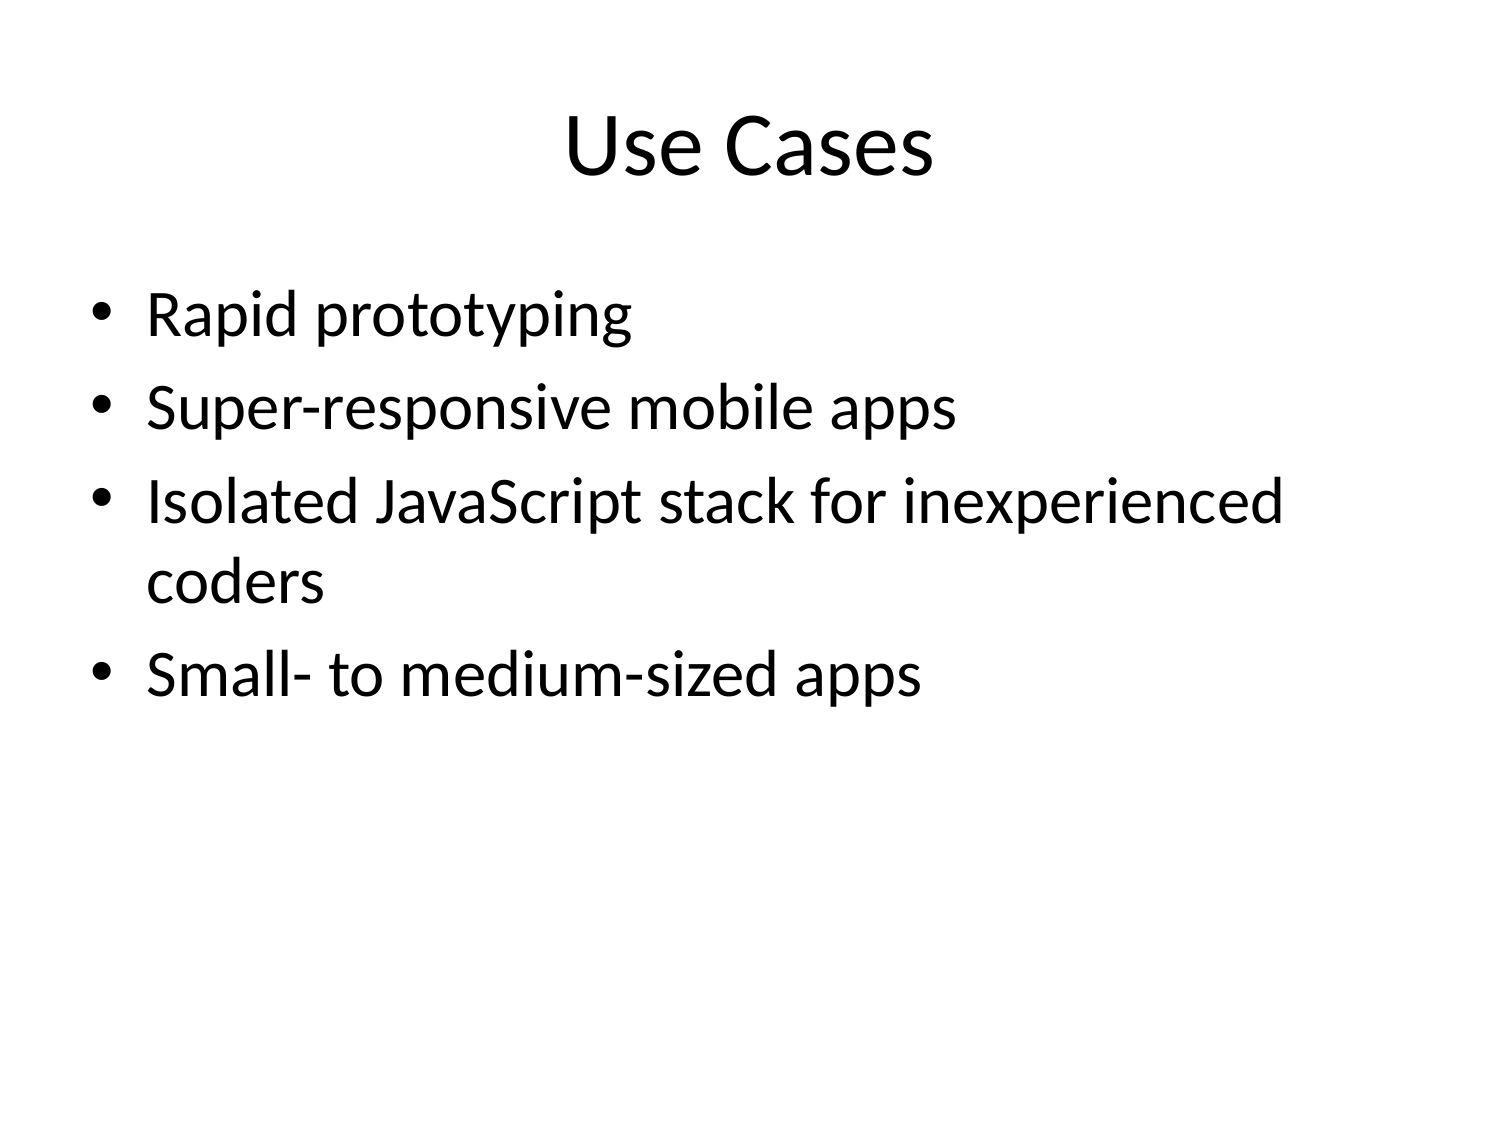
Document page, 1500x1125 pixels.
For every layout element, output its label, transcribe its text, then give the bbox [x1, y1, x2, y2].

list Rapid prototyping Super-responsive mobile apps Isolated JavaScript stack for inexperienced coders Small- to medium-sized apps [75, 262, 1425, 1005]
title Use Cases [75, 45, 1425, 233]
